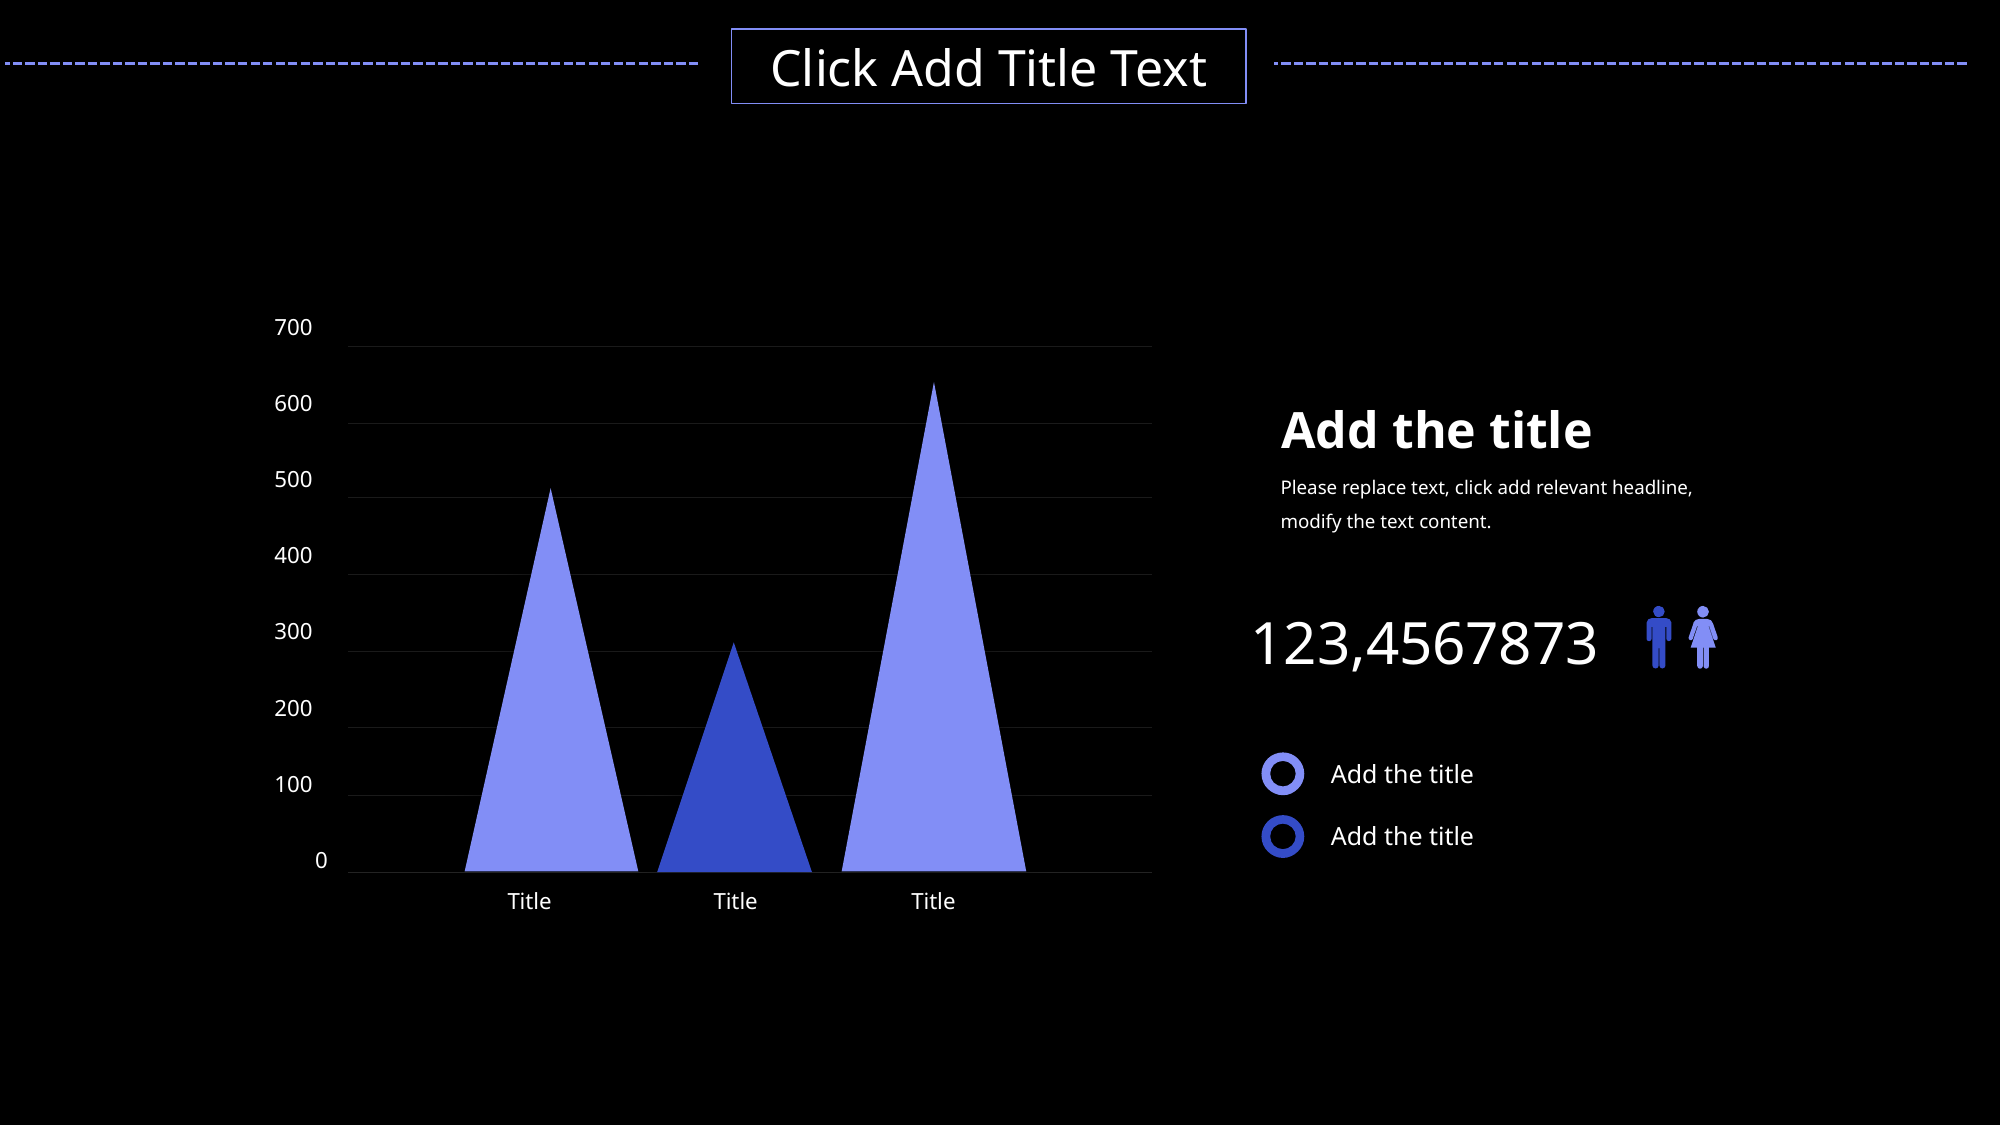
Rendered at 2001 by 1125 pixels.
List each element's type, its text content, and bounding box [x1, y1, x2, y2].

text_box Title [899, 891, 974, 920]
text_box [1688, 605, 1718, 669]
text_box 100 [262, 764, 325, 803]
text_box [1261, 815, 1305, 858]
text_box [463, 488, 639, 872]
text_box 300 [262, 612, 325, 651]
text_box Add the title [1319, 815, 1487, 857]
text_box 0 [303, 840, 340, 879]
text_box Title [701, 893, 776, 920]
text_box 500 [262, 459, 325, 499]
text_box Click Add Title Text [731, 64, 1247, 104]
text_box Add the title [1319, 752, 1487, 794]
text_box 200 [262, 688, 325, 727]
text_box [1261, 752, 1305, 796]
text_box 700 [262, 307, 325, 346]
text_box 123,4567873 [1239, 600, 1611, 682]
text_box 400 [262, 535, 325, 575]
text_box [1646, 605, 1672, 669]
text_box Click Add Title Text [731, 28, 1247, 63]
text_box [656, 640, 813, 873]
text_box 600 [262, 383, 325, 422]
text_box [841, 381, 1027, 873]
text_box Title [496, 881, 570, 920]
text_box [1265, 391, 1744, 541]
